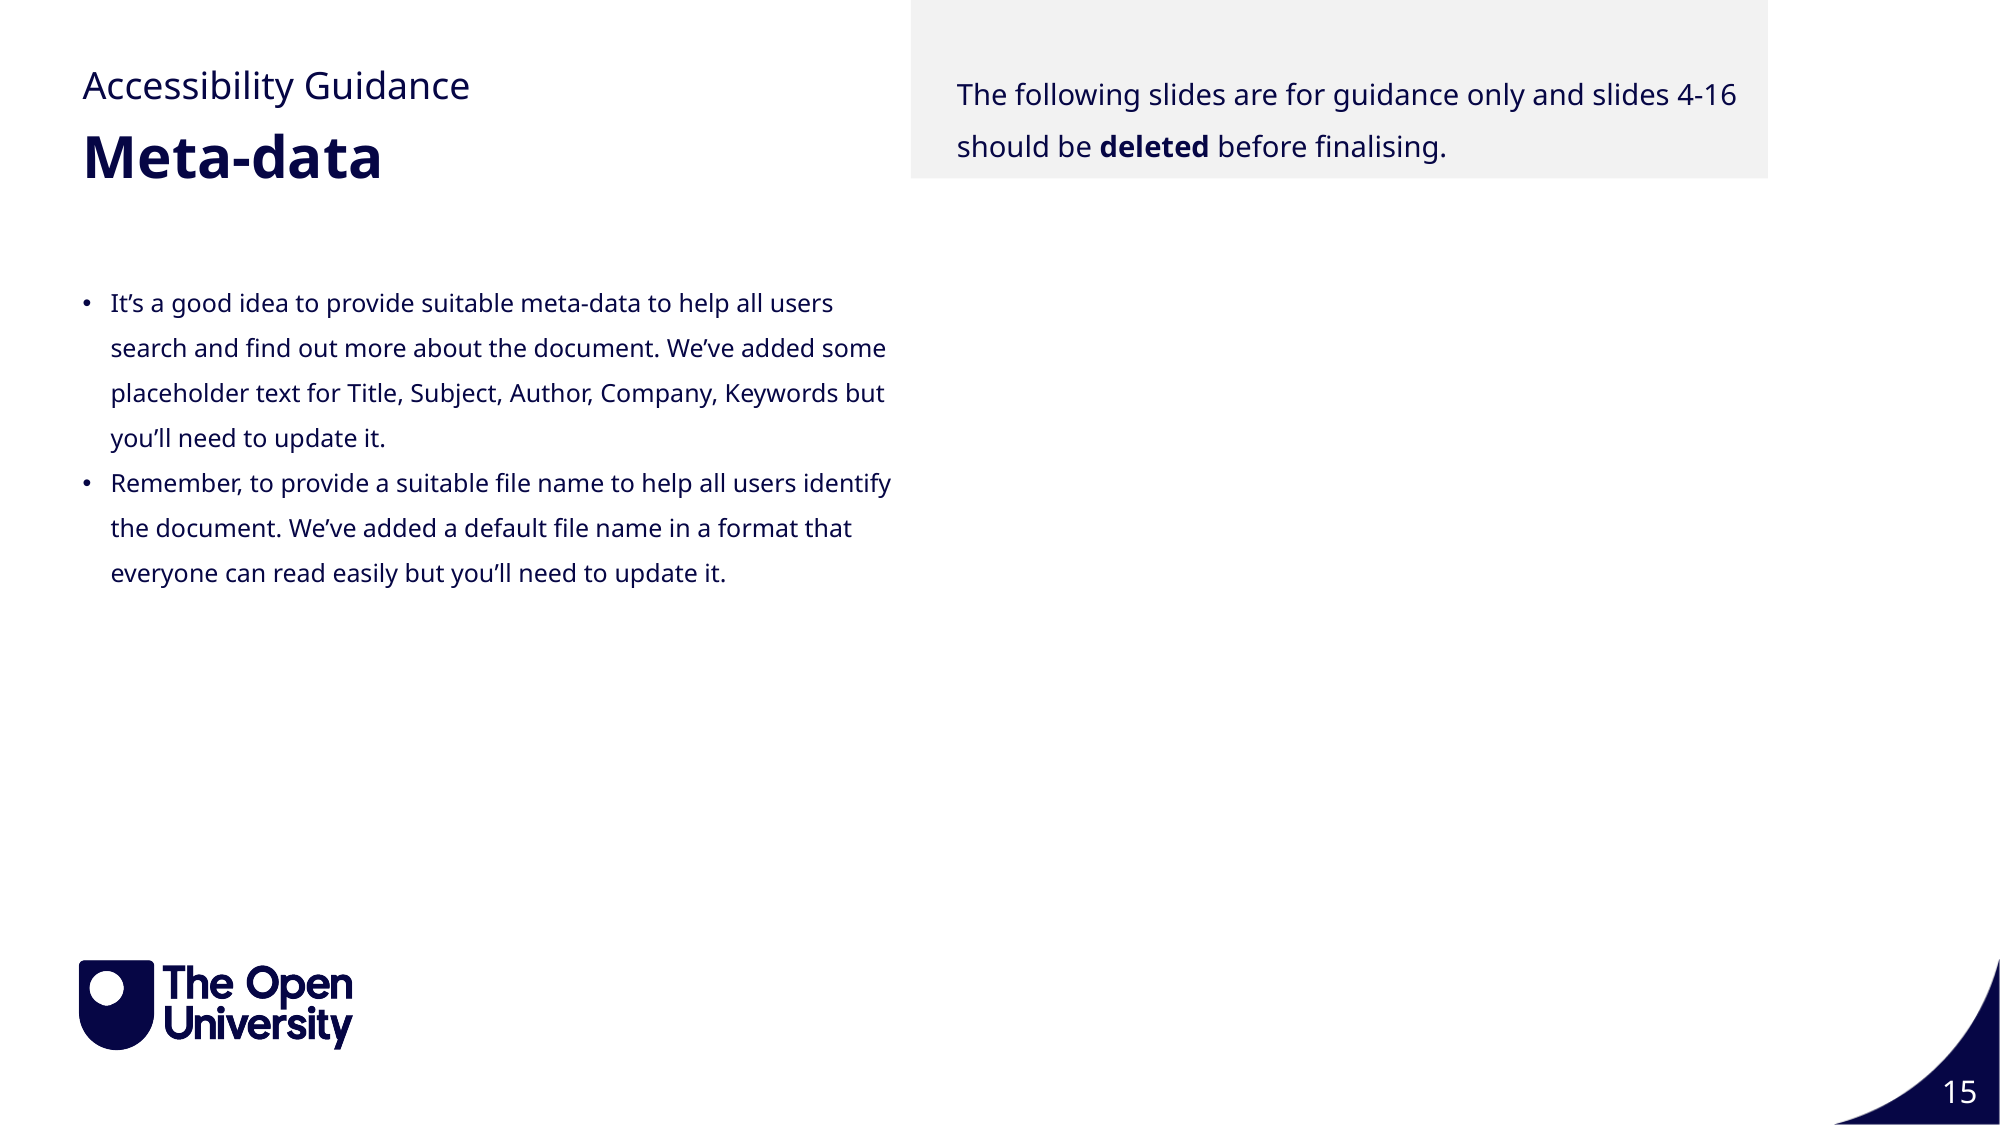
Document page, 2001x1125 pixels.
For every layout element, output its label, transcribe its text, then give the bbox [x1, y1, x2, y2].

text_box The following slides are for guidance only and slides 4-16 should be deleted before finalising. [942, 51, 1760, 159]
text_box It’s a good idea to provide suitable meta-data to help all users search and find out more about the document. We’ve added some placeholder text for Title, Subject, Author, Company, Keywords but you’ll need to update it. Remember, to provide a suitable file name to help all users identify the document. We’ve added a default file name in a format that everyone can read easily but you’ll need to update it. [67, 265, 911, 936]
text_box [910, 0, 1769, 179]
picture [77, 956, 358, 1053]
text_box Accessibility Guidance Meta-data [67, 54, 856, 234]
picture [1834, 959, 2000, 1125]
